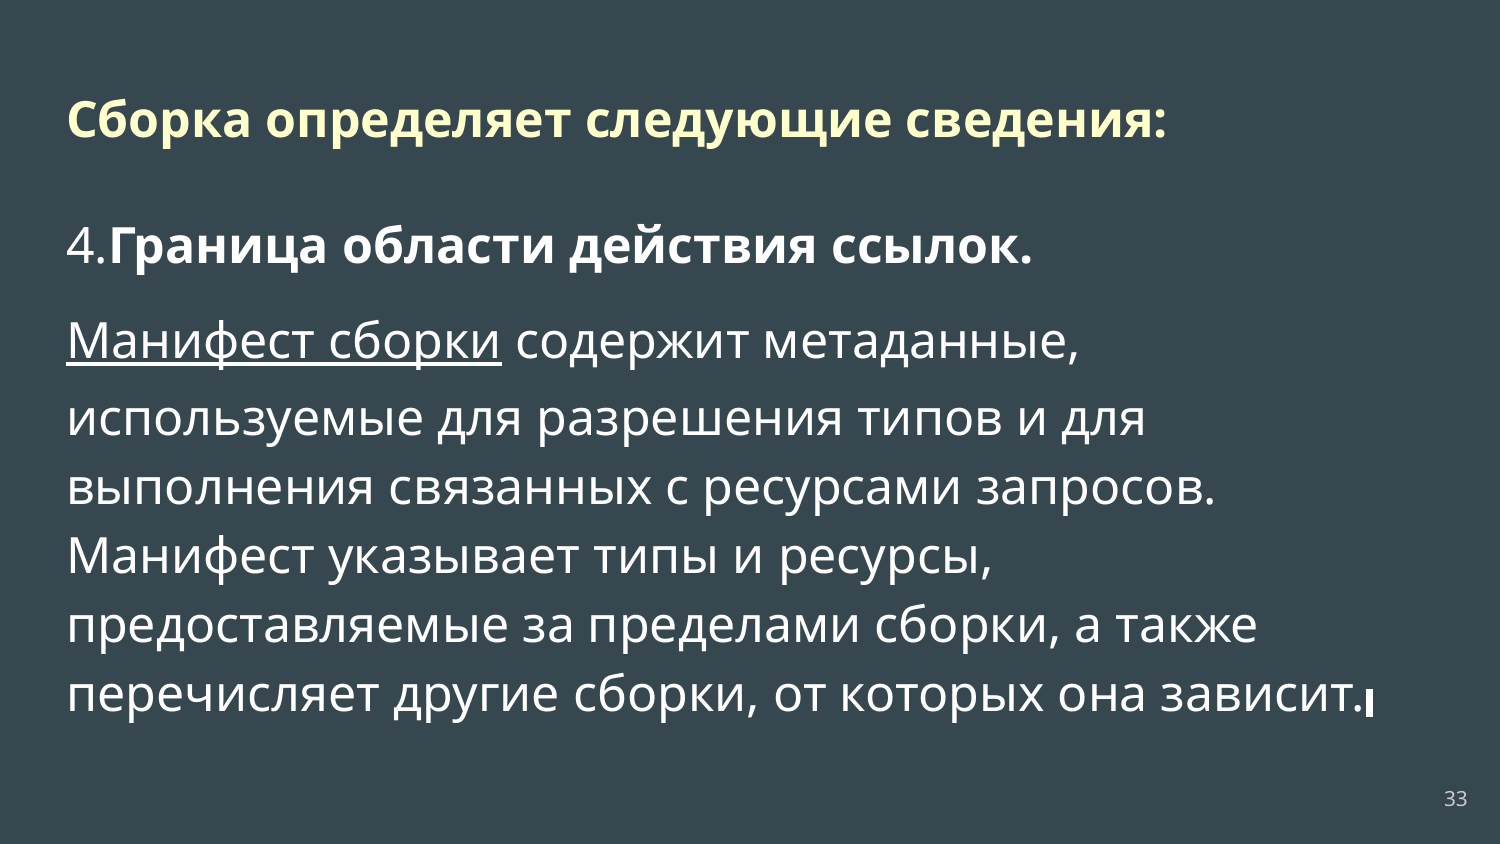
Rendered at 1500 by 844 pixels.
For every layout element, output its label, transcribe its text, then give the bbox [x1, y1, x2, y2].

list 4.Граница области действия ссылок. Манифест сборки содержит метаданные, используемые для разрешения типов и для выполнения связанных с ресурсами запросов. Манифест указывает типы и ресурсы, предоставляемые за пределами сборки, а также перечисляет другие сборки, от которых она зависит. [51, 189, 1449, 750]
slide_number ‹#› [1392, 767, 1483, 833]
title Сборка определяет следующие сведения: [51, 72, 1449, 167]
